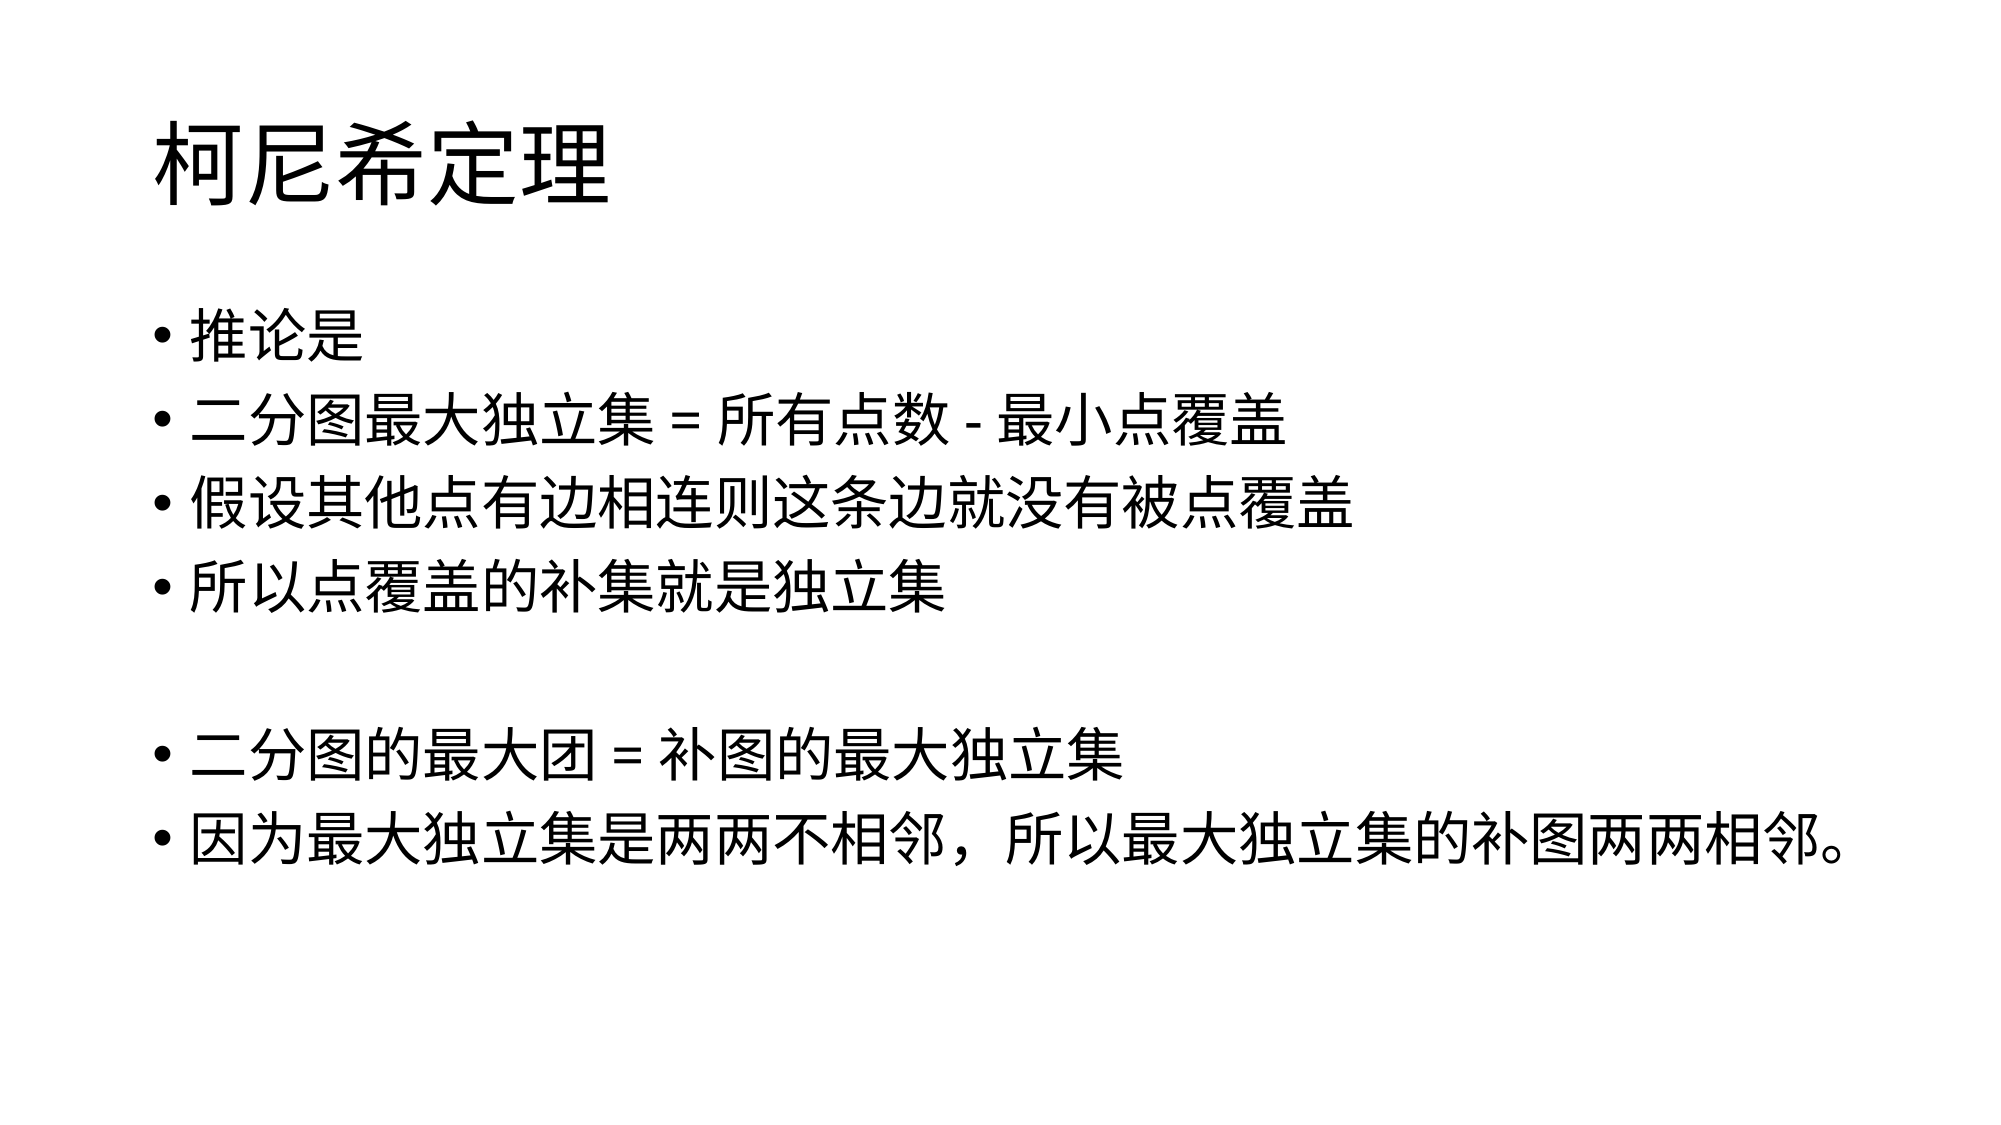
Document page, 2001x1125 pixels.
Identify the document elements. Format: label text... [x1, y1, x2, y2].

list 推论是 二分图最大独立集=所有点数-最小点覆盖 假设其他点有边相连则这条边就没有被点覆盖 所以点覆盖的补集就是独立集 二分图的最大团=补图的最大独立集 因为最大独立集是两两不相邻，所以最大独立集的补图两两相邻。 [137, 299, 1863, 1014]
title 柯尼希定理 [137, 59, 1863, 278]
